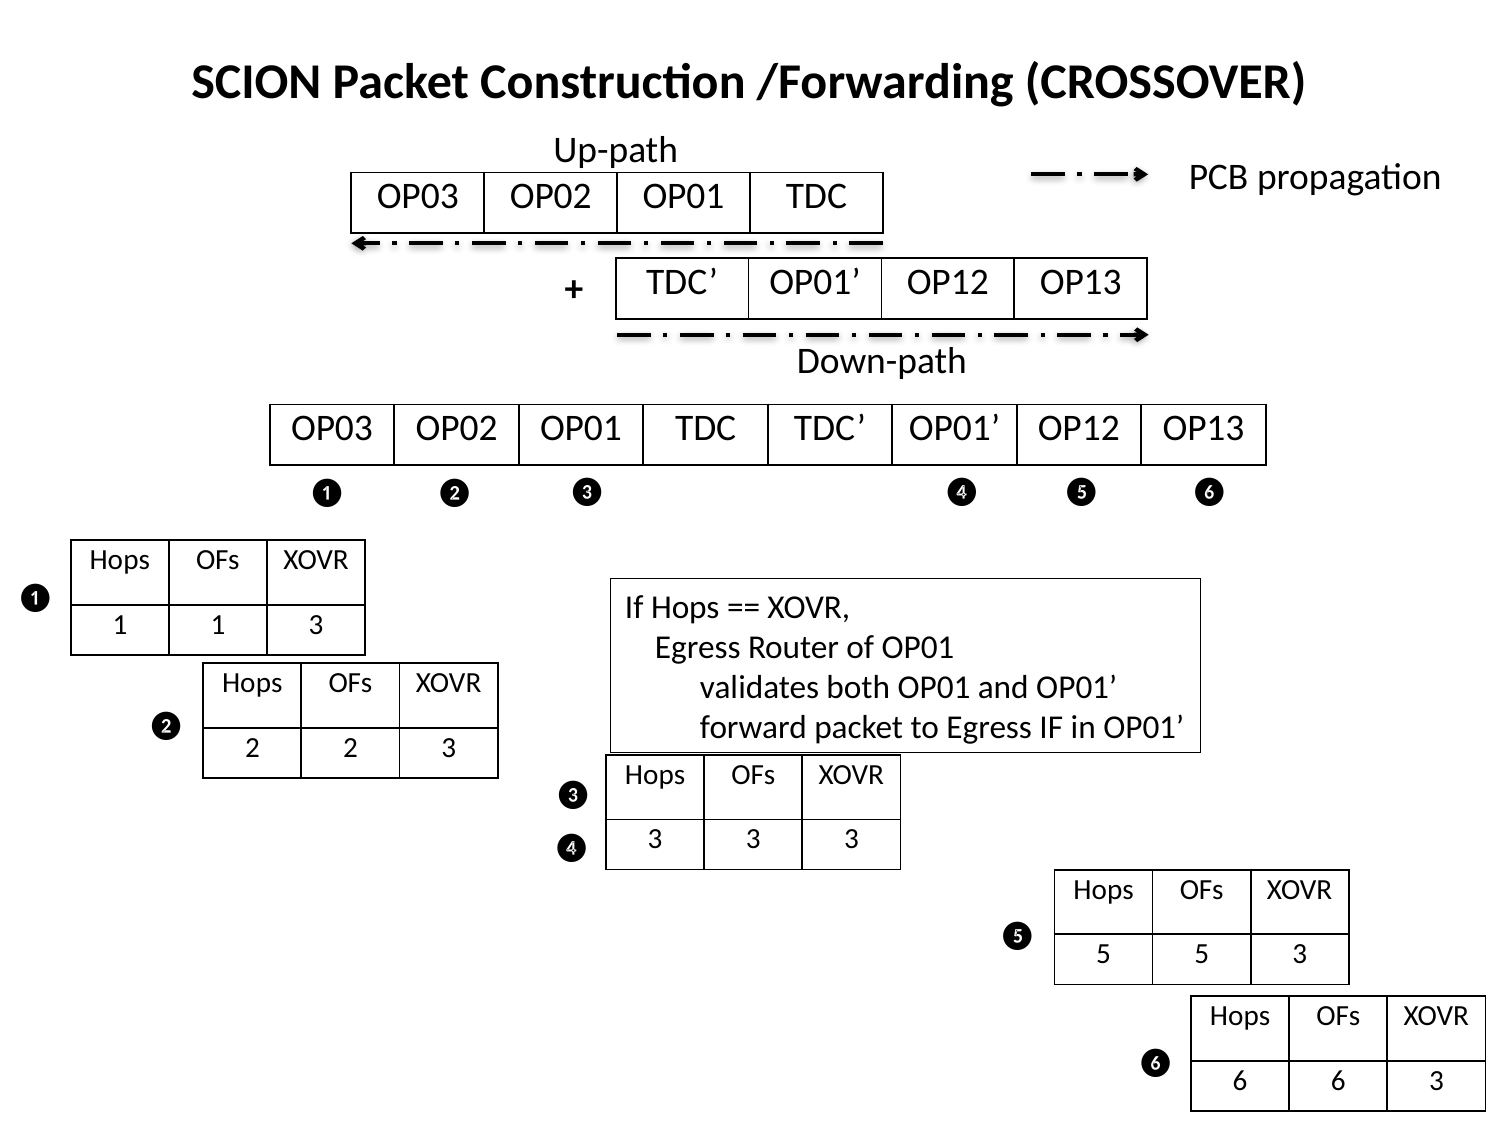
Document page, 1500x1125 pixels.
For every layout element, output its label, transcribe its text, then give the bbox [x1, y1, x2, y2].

table_header OP12 [882, 259, 1013, 318]
text_box Down-path [782, 328, 983, 333]
table_cell 6 [1192, 1062, 1288, 1110]
table_cell 3 [1252, 935, 1348, 984]
table_cell 3 [1388, 1062, 1485, 1110]
table_cell 1 [72, 606, 168, 654]
text_box ❶ [293, 466, 362, 516]
table_header OP03 [352, 173, 483, 232]
text_box ❹ [537, 820, 606, 871]
text_box ❷ [132, 698, 201, 749]
text_box + [549, 256, 599, 317]
table_header OFs [302, 664, 399, 727]
text_box ❻ [1121, 1036, 1190, 1086]
table_header OP03 [271, 405, 393, 464]
text_box ❹ [927, 464, 997, 515]
table_header Hops [1192, 997, 1288, 1060]
table_cell 3 [705, 820, 801, 869]
table_cell 3 [268, 606, 364, 654]
table_header OP02 [485, 173, 616, 232]
text_box ❻ [1175, 464, 1244, 515]
table_header TDC’ [617, 259, 748, 318]
table_header OFs [1290, 997, 1386, 1060]
table_header TDC [644, 405, 767, 464]
table_header XOVR [803, 756, 900, 819]
table_header OP12 [1018, 405, 1140, 464]
table_header OP01 [618, 173, 749, 232]
text_box ❷ [420, 465, 490, 516]
table_header OFs [705, 756, 801, 819]
table_cell 3 [400, 729, 497, 777]
text_box PCB propagation [1173, 144, 1457, 205]
table_header OP01’ [749, 259, 881, 318]
table_header Hops [607, 756, 703, 819]
table_header TDC’ [769, 405, 891, 464]
table_cell 3 [607, 820, 703, 869]
table_cell 6 [1290, 1062, 1386, 1110]
table_header Hops [72, 541, 168, 604]
table_header OP01’ [893, 405, 1016, 464]
table_cell 5 [1153, 935, 1250, 984]
table_header XOVR [400, 664, 497, 727]
text_box ❸ [539, 767, 605, 818]
text_box If Hops == XOVR, Egress Router of OP01 validates both OP01 and OP01’ forward packet to Egress IF in OP01’ [610, 578, 1201, 753]
table_cell 2 [204, 729, 300, 777]
table_header XOVR [268, 541, 364, 604]
table_header Hops [204, 664, 300, 727]
text_box Down-path [782, 344, 983, 388]
table_cell 2 [302, 729, 399, 777]
table_cell 3 [803, 820, 900, 869]
table_cell 1 [170, 606, 266, 654]
text_box ❺ [1047, 464, 1116, 515]
text_box ❺ [983, 908, 1052, 959]
table_header OP13 [1015, 259, 1146, 318]
text_box SCION Packet Construction /Forwarding (CROSSOVER) [176, 41, 1322, 116]
text_box ❸ [553, 465, 622, 515]
table_header OP02 [395, 405, 518, 464]
table_cell 5 [1055, 935, 1152, 984]
table_header OP01 [520, 405, 642, 464]
text_box Up-path [538, 117, 693, 177]
table_header OP13 [1142, 405, 1265, 464]
table_header Hops [1055, 871, 1152, 933]
table_header OFs [170, 541, 266, 604]
table_header XOVR [1388, 997, 1485, 1060]
table_header OFs [1153, 871, 1250, 933]
text_box ❶ [1, 571, 70, 622]
table_header XOVR [1252, 871, 1348, 933]
table_header TDC [751, 173, 882, 232]
